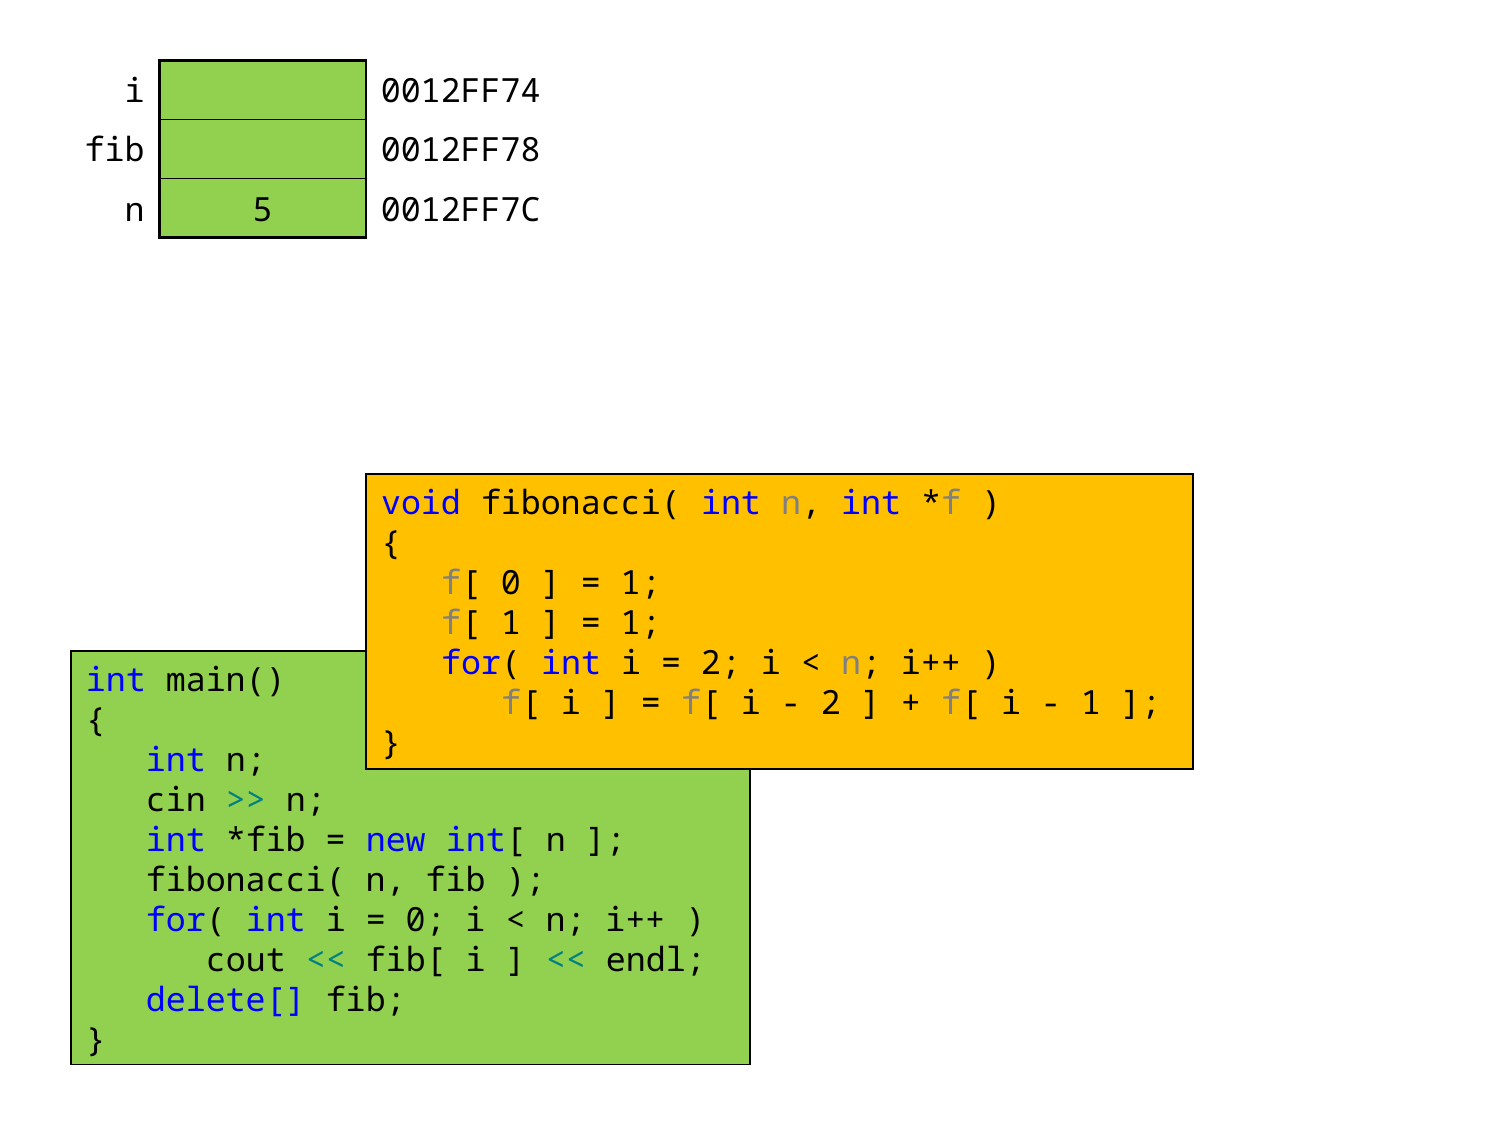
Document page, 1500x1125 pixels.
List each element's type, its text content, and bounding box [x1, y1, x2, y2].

table_header 0012FF74 [367, 60, 573, 120]
table_cell [161, 120, 365, 178]
table_cell n [41, 179, 158, 238]
table_cell 0012FF78 [367, 120, 573, 179]
table_cell 0012FF7C [367, 179, 573, 238]
table_cell fib [41, 120, 158, 179]
list int main() { int n; cin >> n; int *fib = new int[ n ]; fibonacci( n, fib ); for( int i = 0; i < n; i++ ) cout << fib[ i ] << endl; delete[] fib; } [70, 650, 751, 1065]
list void fibonacci( int n, int *f ) { f[ 0 ] = 1; f[ 1 ] = 1; for( int i = 2; i < n; i++ ) f[ i ] = f[ i - 2 ] + f[ i - 1 ]; } [365, 473, 1194, 770]
table_header [161, 62, 365, 119]
table_cell 5 [161, 179, 365, 236]
table_header i [41, 60, 158, 120]
